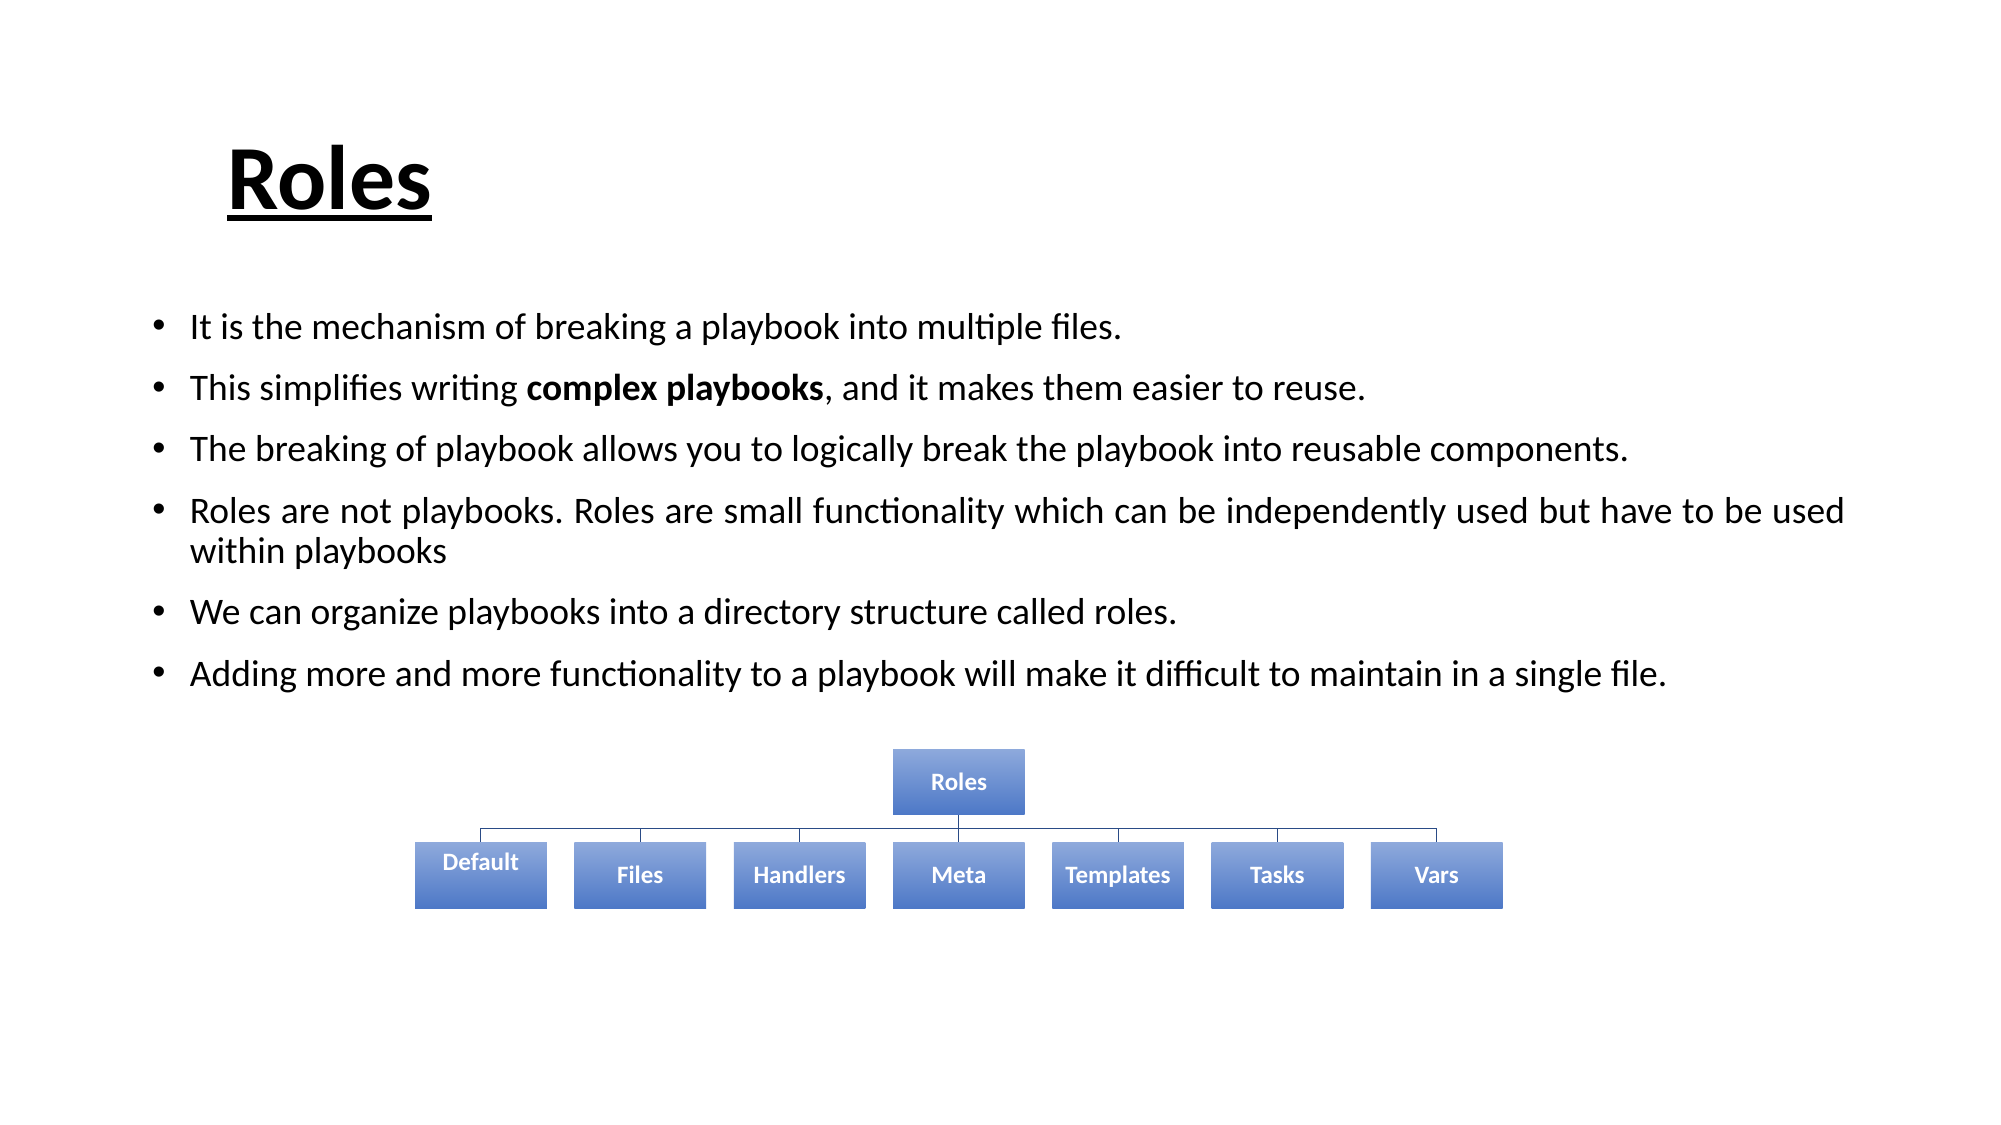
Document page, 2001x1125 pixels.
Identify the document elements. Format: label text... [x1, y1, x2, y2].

title Roles [137, 59, 1863, 278]
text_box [414, 690, 1503, 968]
list It is the mechanism of breaking a playbook into multiple files. This simplifies writing complex playbooks, and it makes them easier to reuse. The breaking of playbook allows you to logically break the playbook into reusable components. Roles are not playbooks. Roles are small functionality which can be independently used but have to be used within playbooks We can organize playbooks into a directory structure called roles. Adding more and more functionality to a playbook will make it difficult to maintain in a single file. [137, 299, 1863, 1014]
